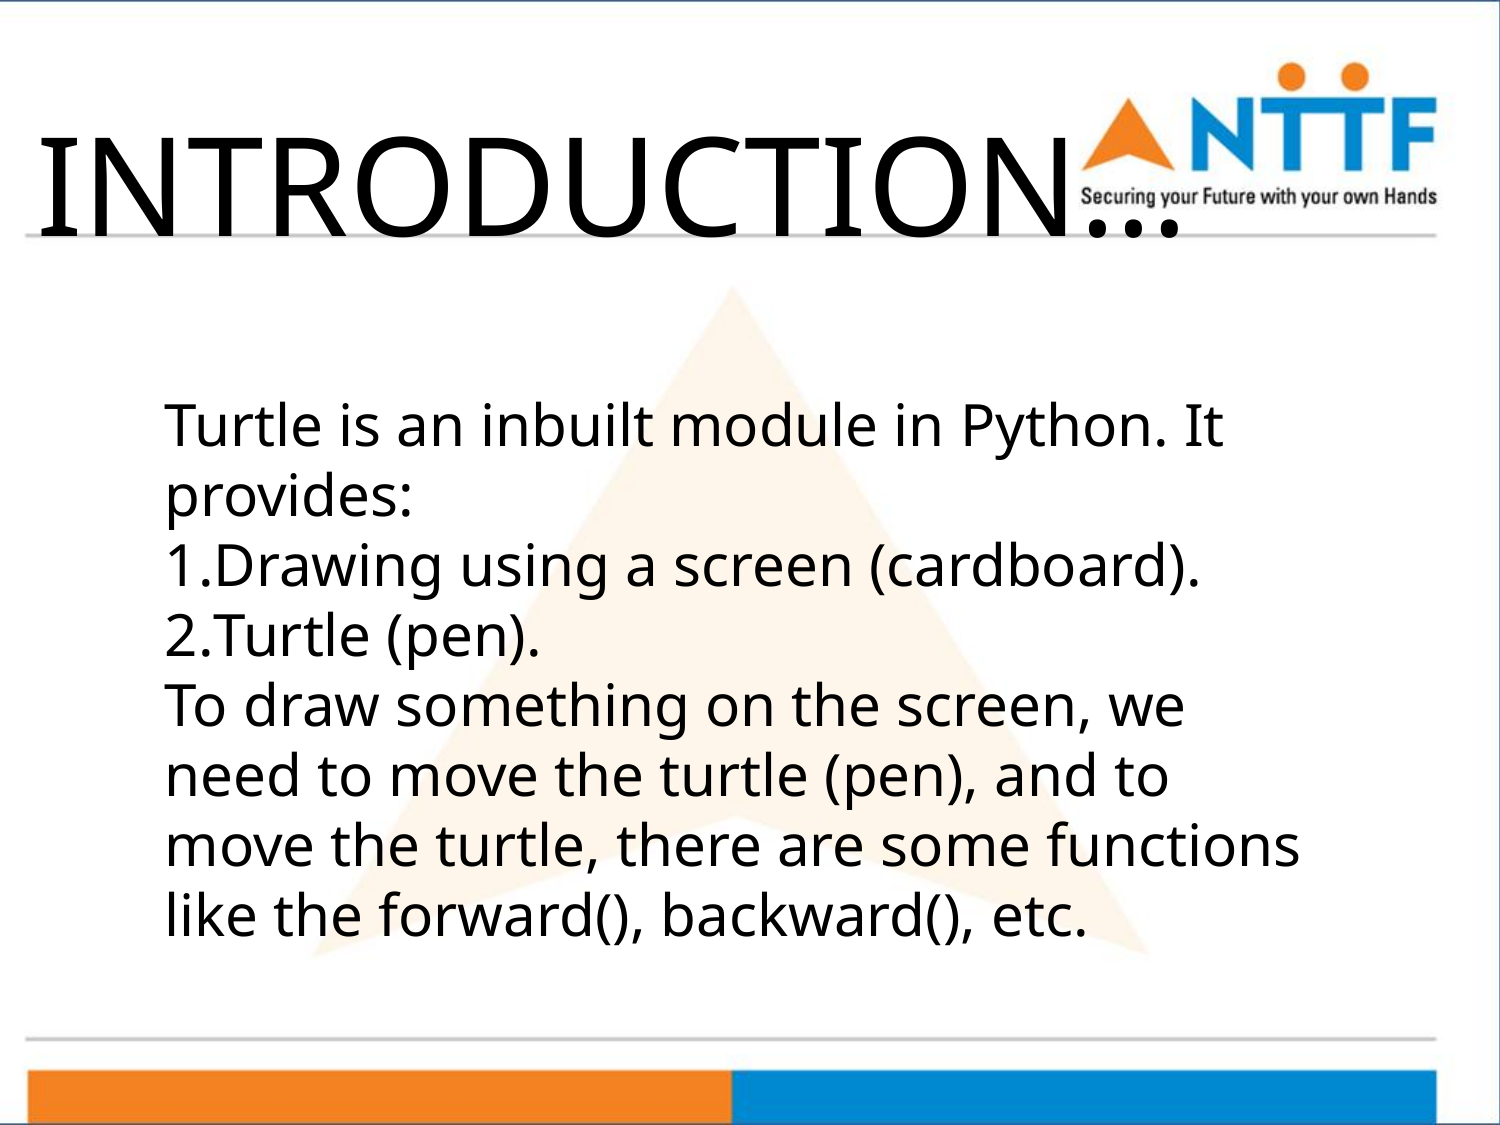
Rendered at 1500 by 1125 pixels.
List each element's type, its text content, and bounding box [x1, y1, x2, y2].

title INTRODUCTION… [0, 87, 1288, 276]
picture [0, 0, 1500, 1125]
picture [1343, 105, 1353, 109]
text_box Turtle is an inbuilt module in Python. It provides: Drawing using a screen (cardboard). Turtle (pen). To draw something on the screen, we need to move the turtle (pen), and to move the turtle, there are some functions like the forward(), backward(), etc. [150, 381, 1325, 956]
